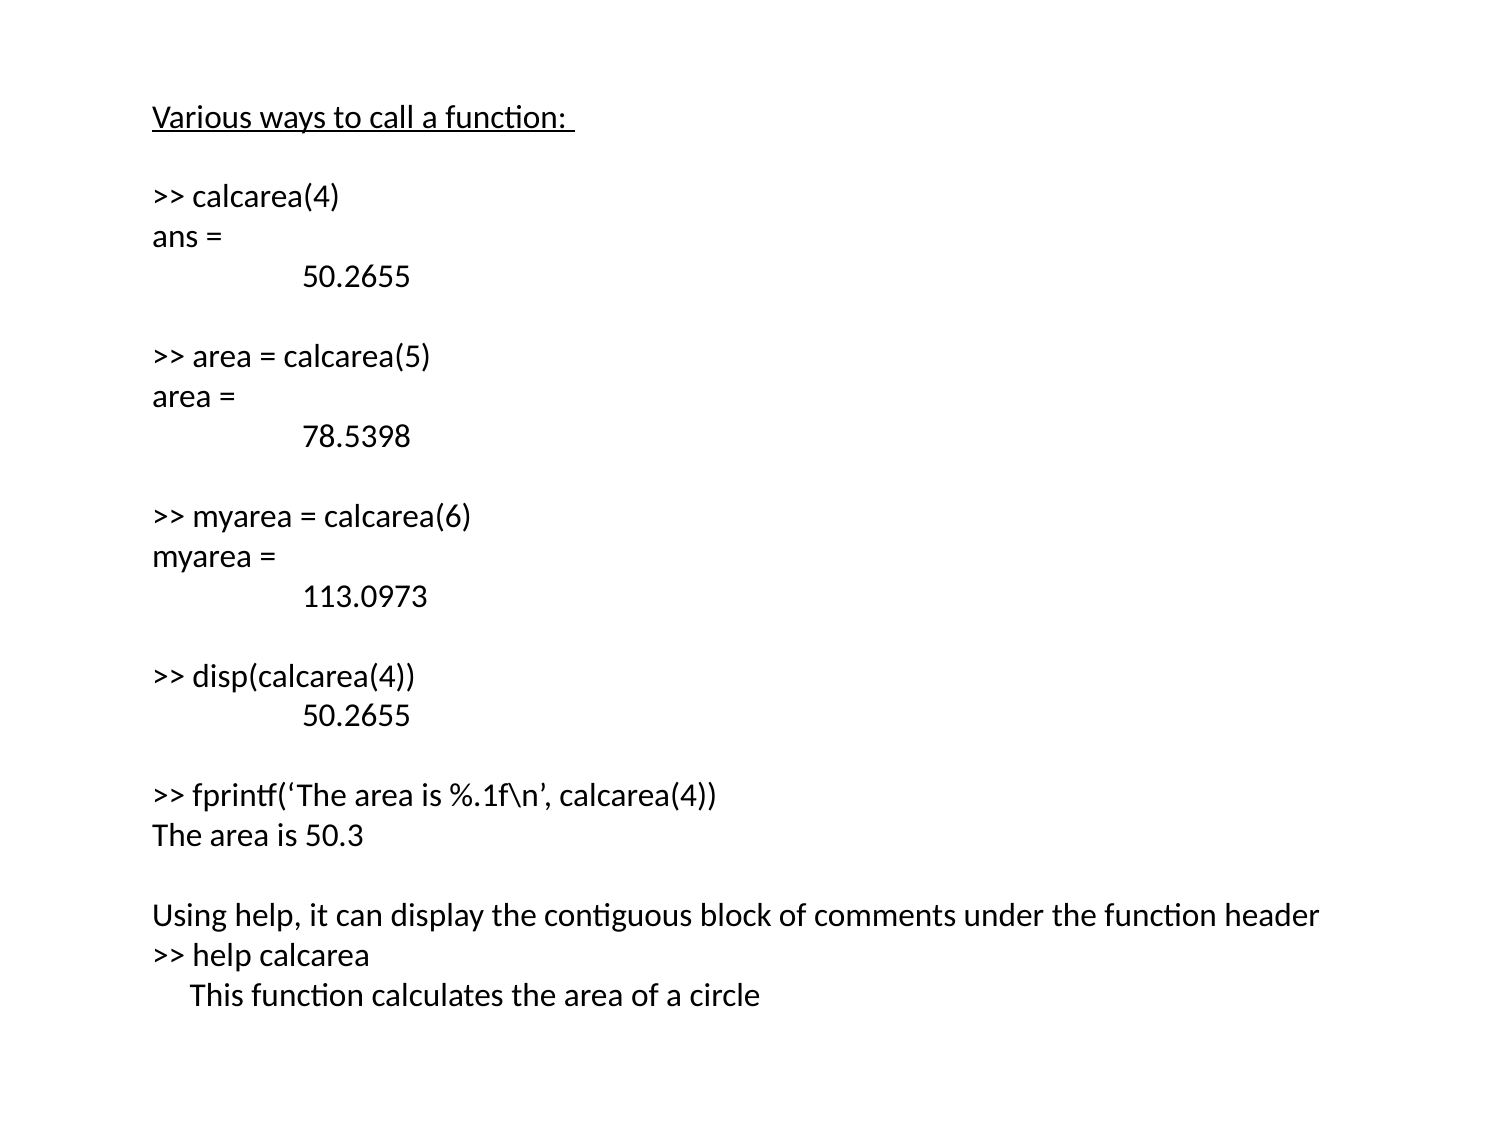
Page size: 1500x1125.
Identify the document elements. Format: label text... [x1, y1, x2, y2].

text_box Various ways to call a function: >> calcarea(4) ans = 50.2655 >> area = calcarea(5) area = 78.5398 >> myarea = calcarea(6) myarea = 113.0973 >> disp(calcarea(4)) 50.2655 >> fprintf(‘The area is %.1f\n’, calcarea(4)) The area is 50.3 Using help, it can display the contiguous block of comments under the function header >> help calcarea This function calculates the area of a circle [137, 87, 1413, 1061]
